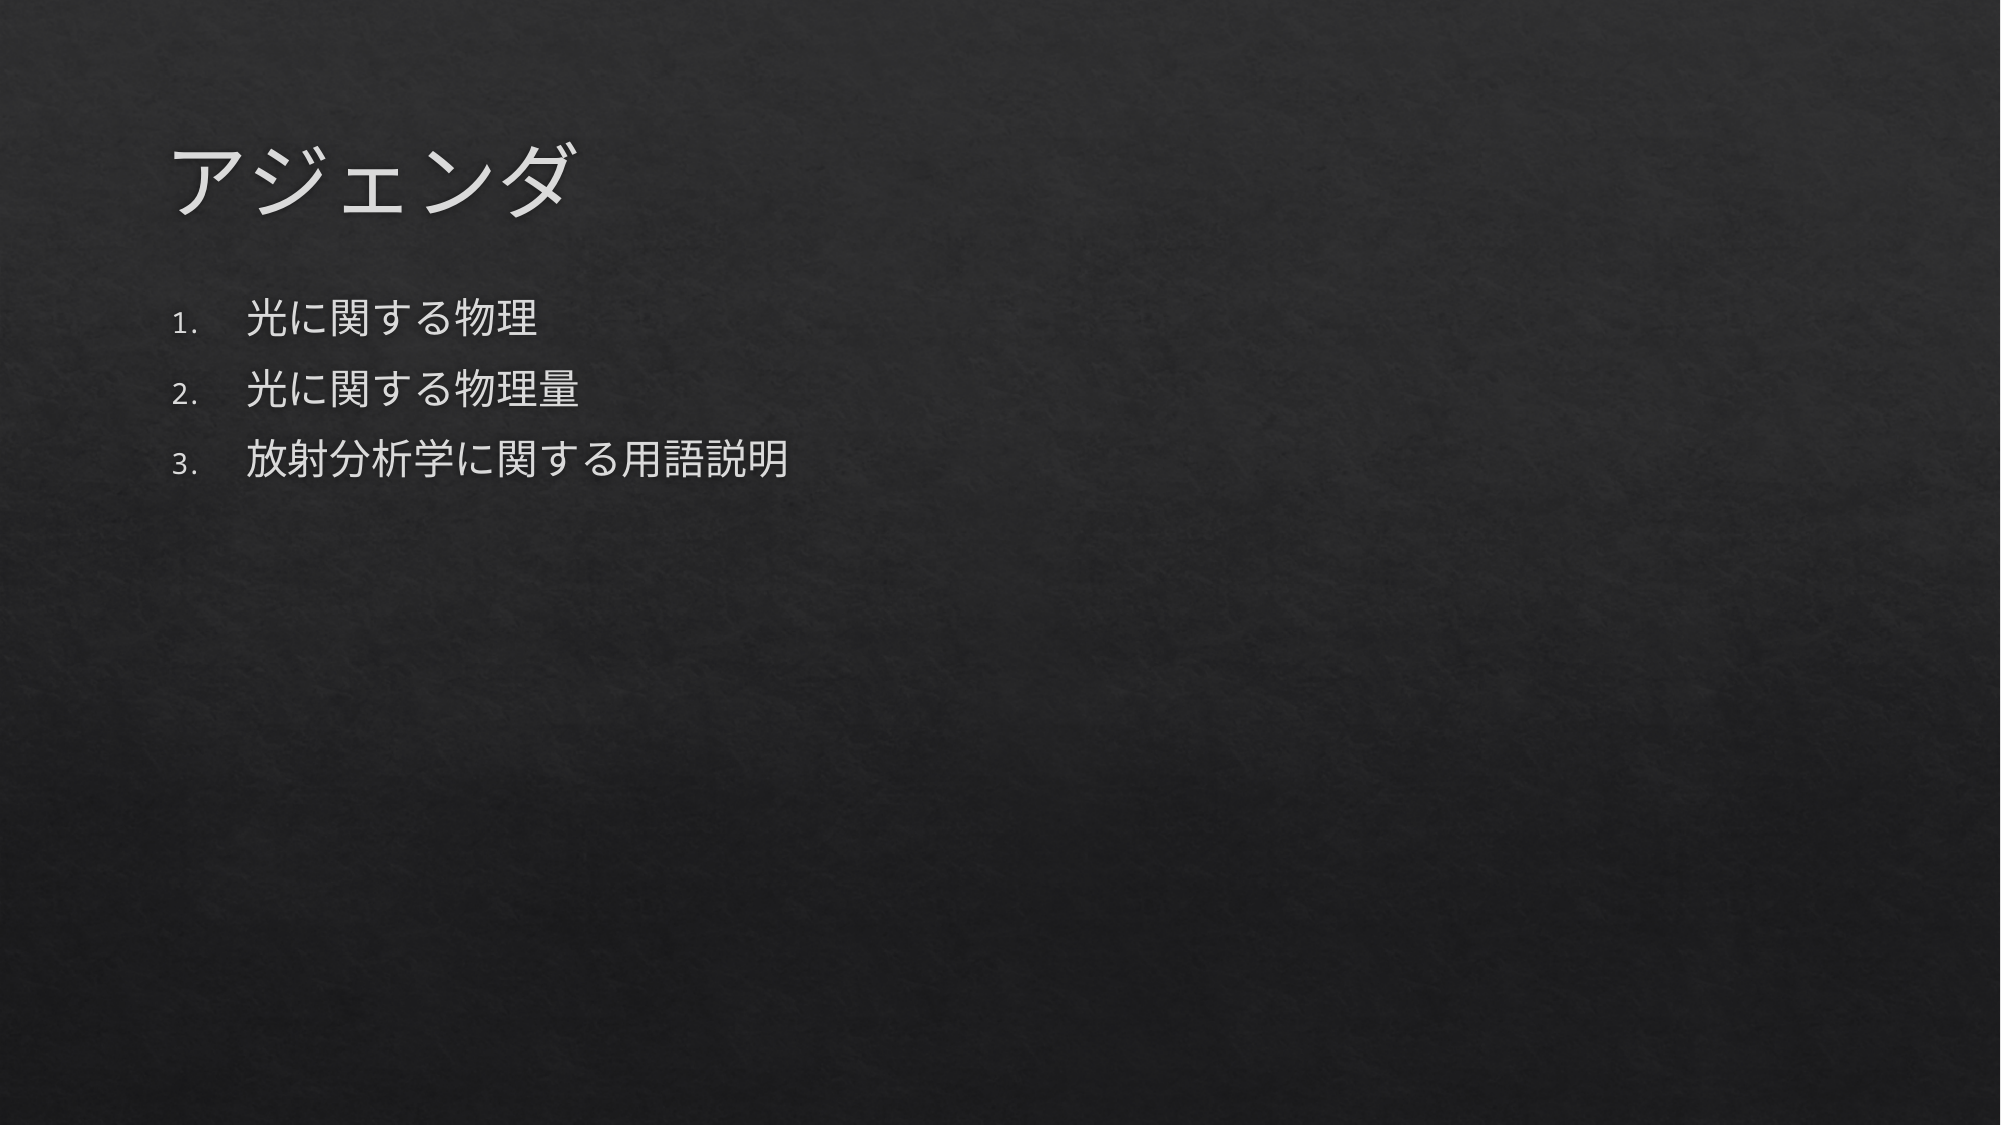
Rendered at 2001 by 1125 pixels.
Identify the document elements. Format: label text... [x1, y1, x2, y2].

title アジェンダ [149, 99, 1849, 260]
list 光に関する物理 光に関する物理量 放射分析学に関する用語説明 [149, 284, 1849, 950]
